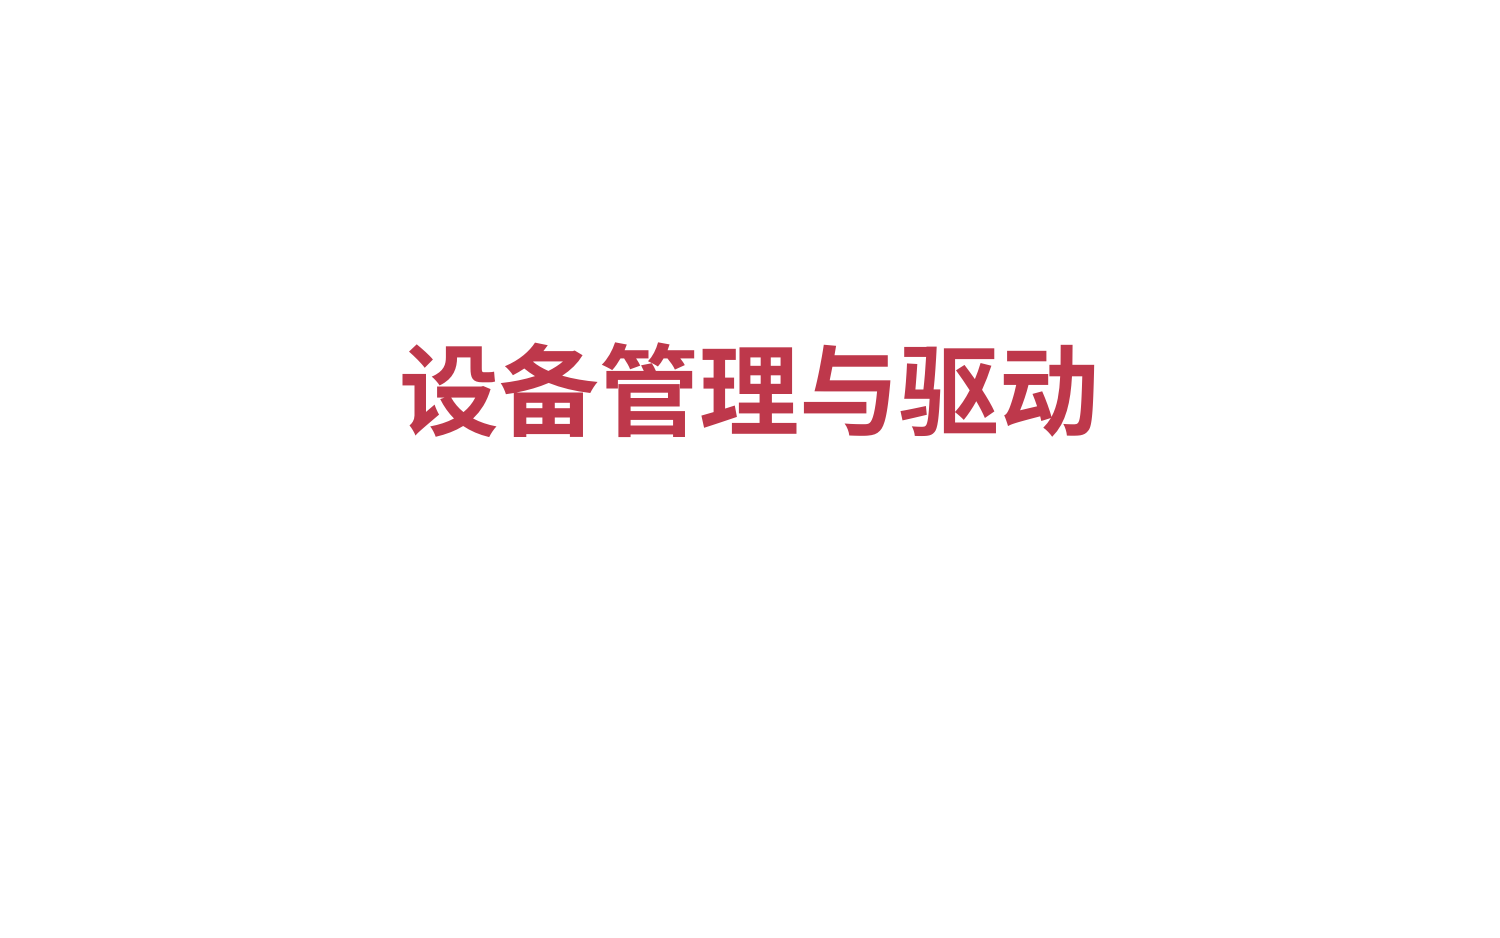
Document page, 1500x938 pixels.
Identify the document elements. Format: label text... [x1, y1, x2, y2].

title 设备管理与驱动 [112, 282, 1388, 484]
